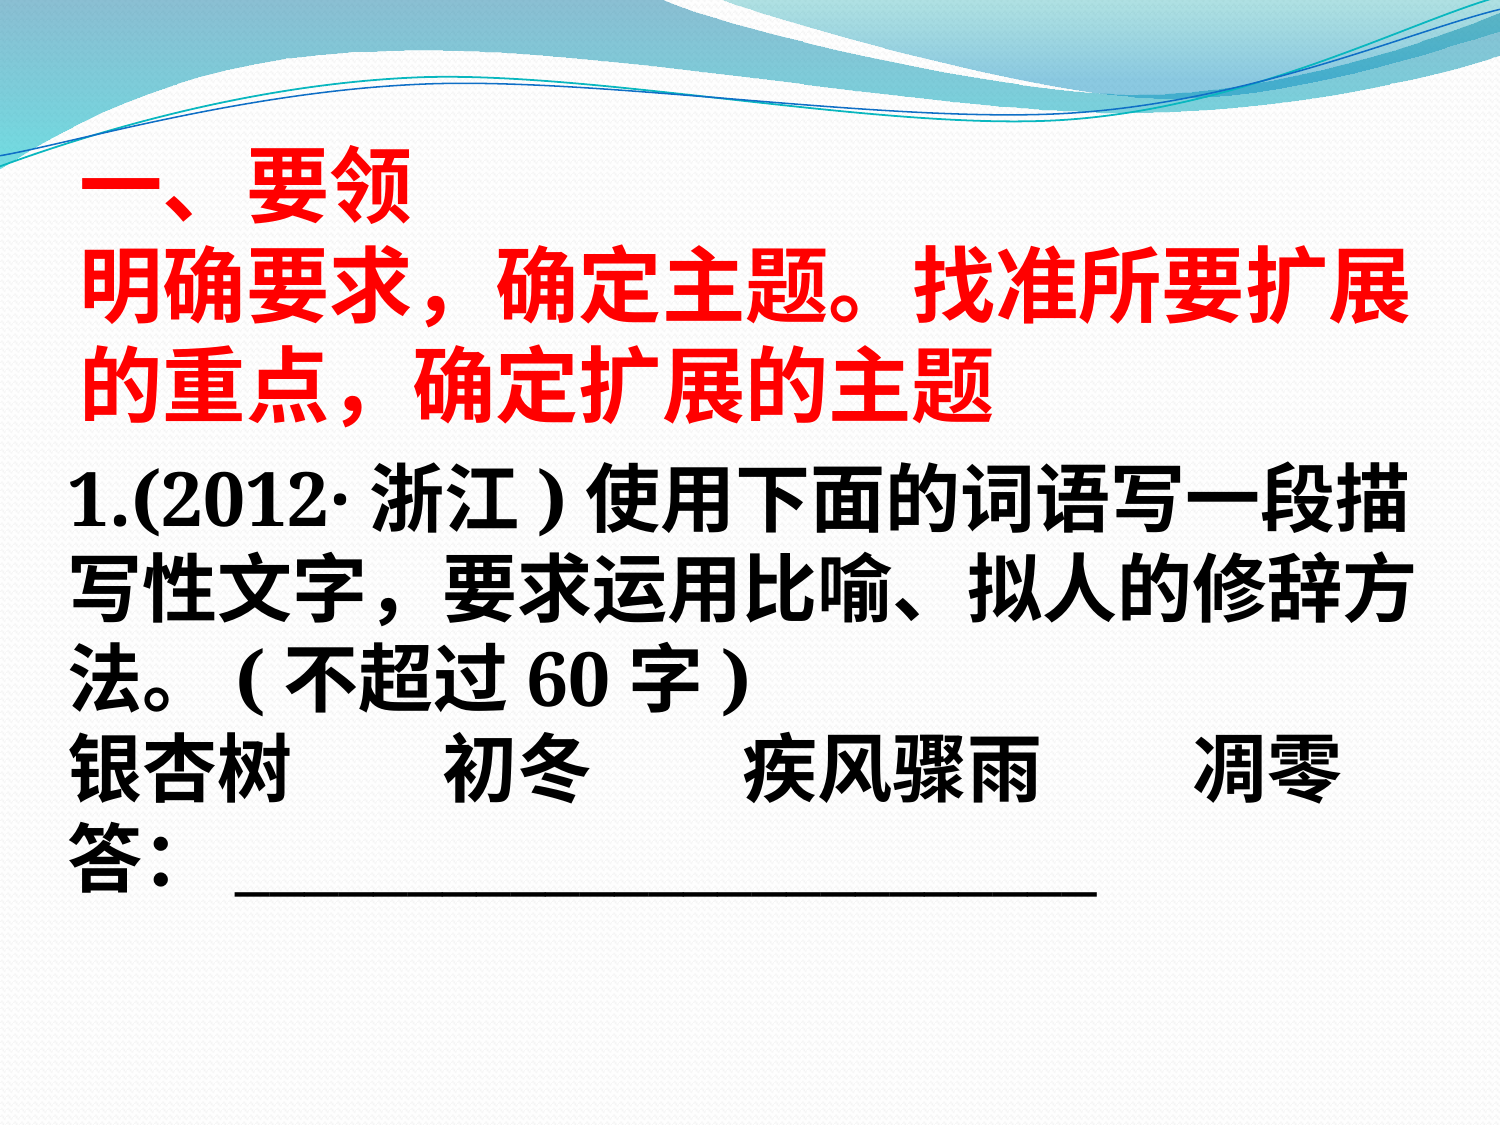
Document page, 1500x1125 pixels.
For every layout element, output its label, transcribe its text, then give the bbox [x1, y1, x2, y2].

text_box 一、要领 明确要求，确定主题。找准所要扩展的重点，确定扩展的主题 [64, 125, 1441, 441]
text_box 1.(2012·浙江)使用下面的词语写一段描写性文字，要求运用比喻、拟人的修辞方法。(不超过60字) 银杏树 初冬 疾风骤雨 凋零 答：_________________________ [53, 444, 1500, 910]
